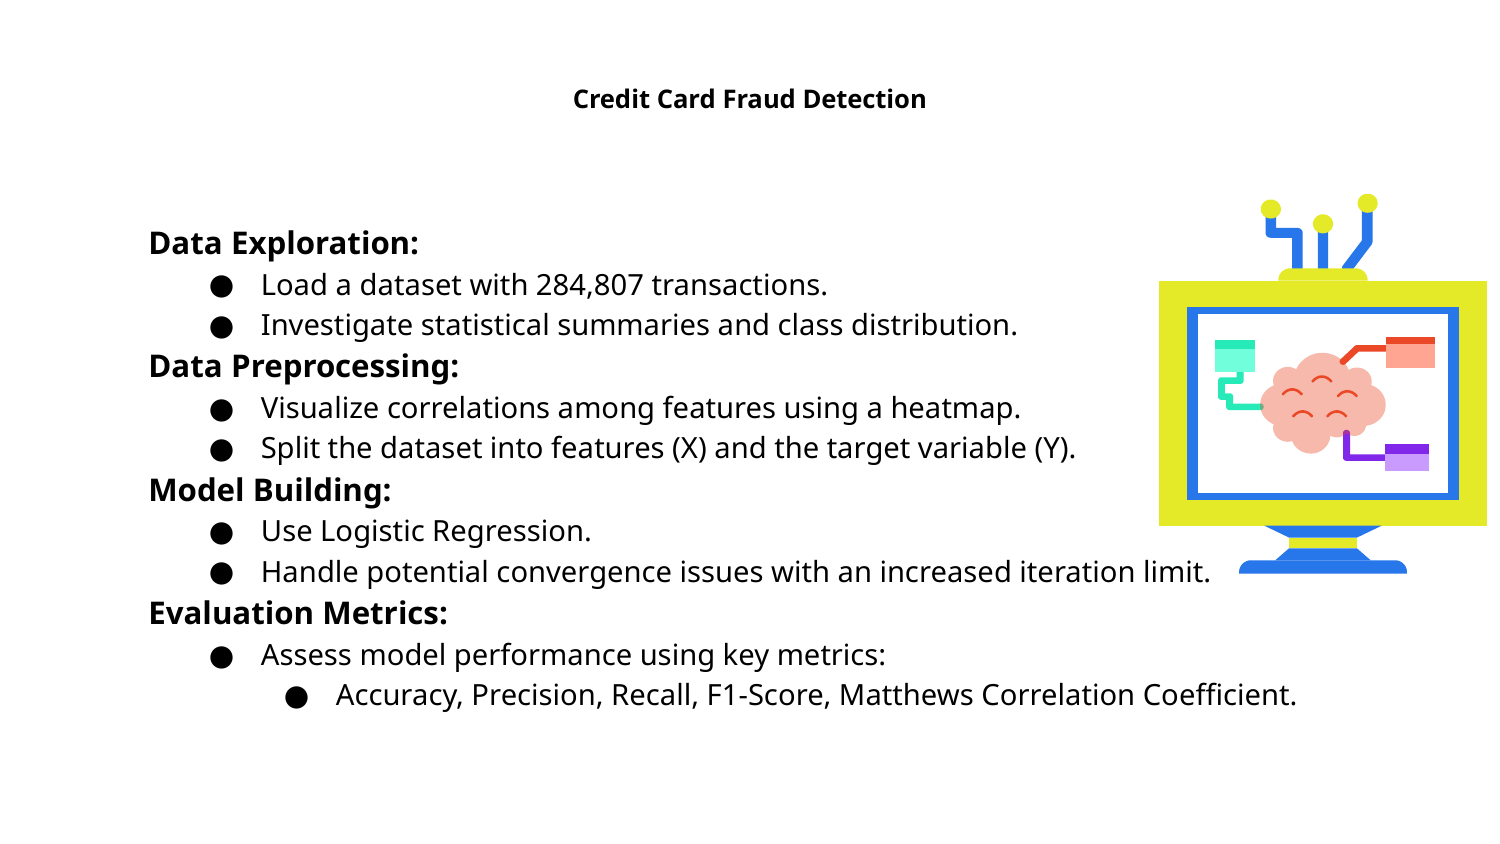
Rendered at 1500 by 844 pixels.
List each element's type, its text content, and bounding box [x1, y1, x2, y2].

text_box Data Exploration: Load a dataset with 284,807 transactions. Investigate statistical summaries and class distribution. Data Preprocessing: Visualize correlations among features using a heatmap. Split the dataset into features (X) and the target variable (Y). Model Building: Use Logistic Regression. Handle potential convergence issues with an increased iteration limit. Evaluation Metrics: Assess model performance using key metrics: Accuracy, Precision, Recall, F1-Score, Matthews Correlation Coefficient. [95, 202, 1459, 727]
title Credit Card Fraud Detection [75, 67, 1425, 129]
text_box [1159, 193, 1500, 633]
